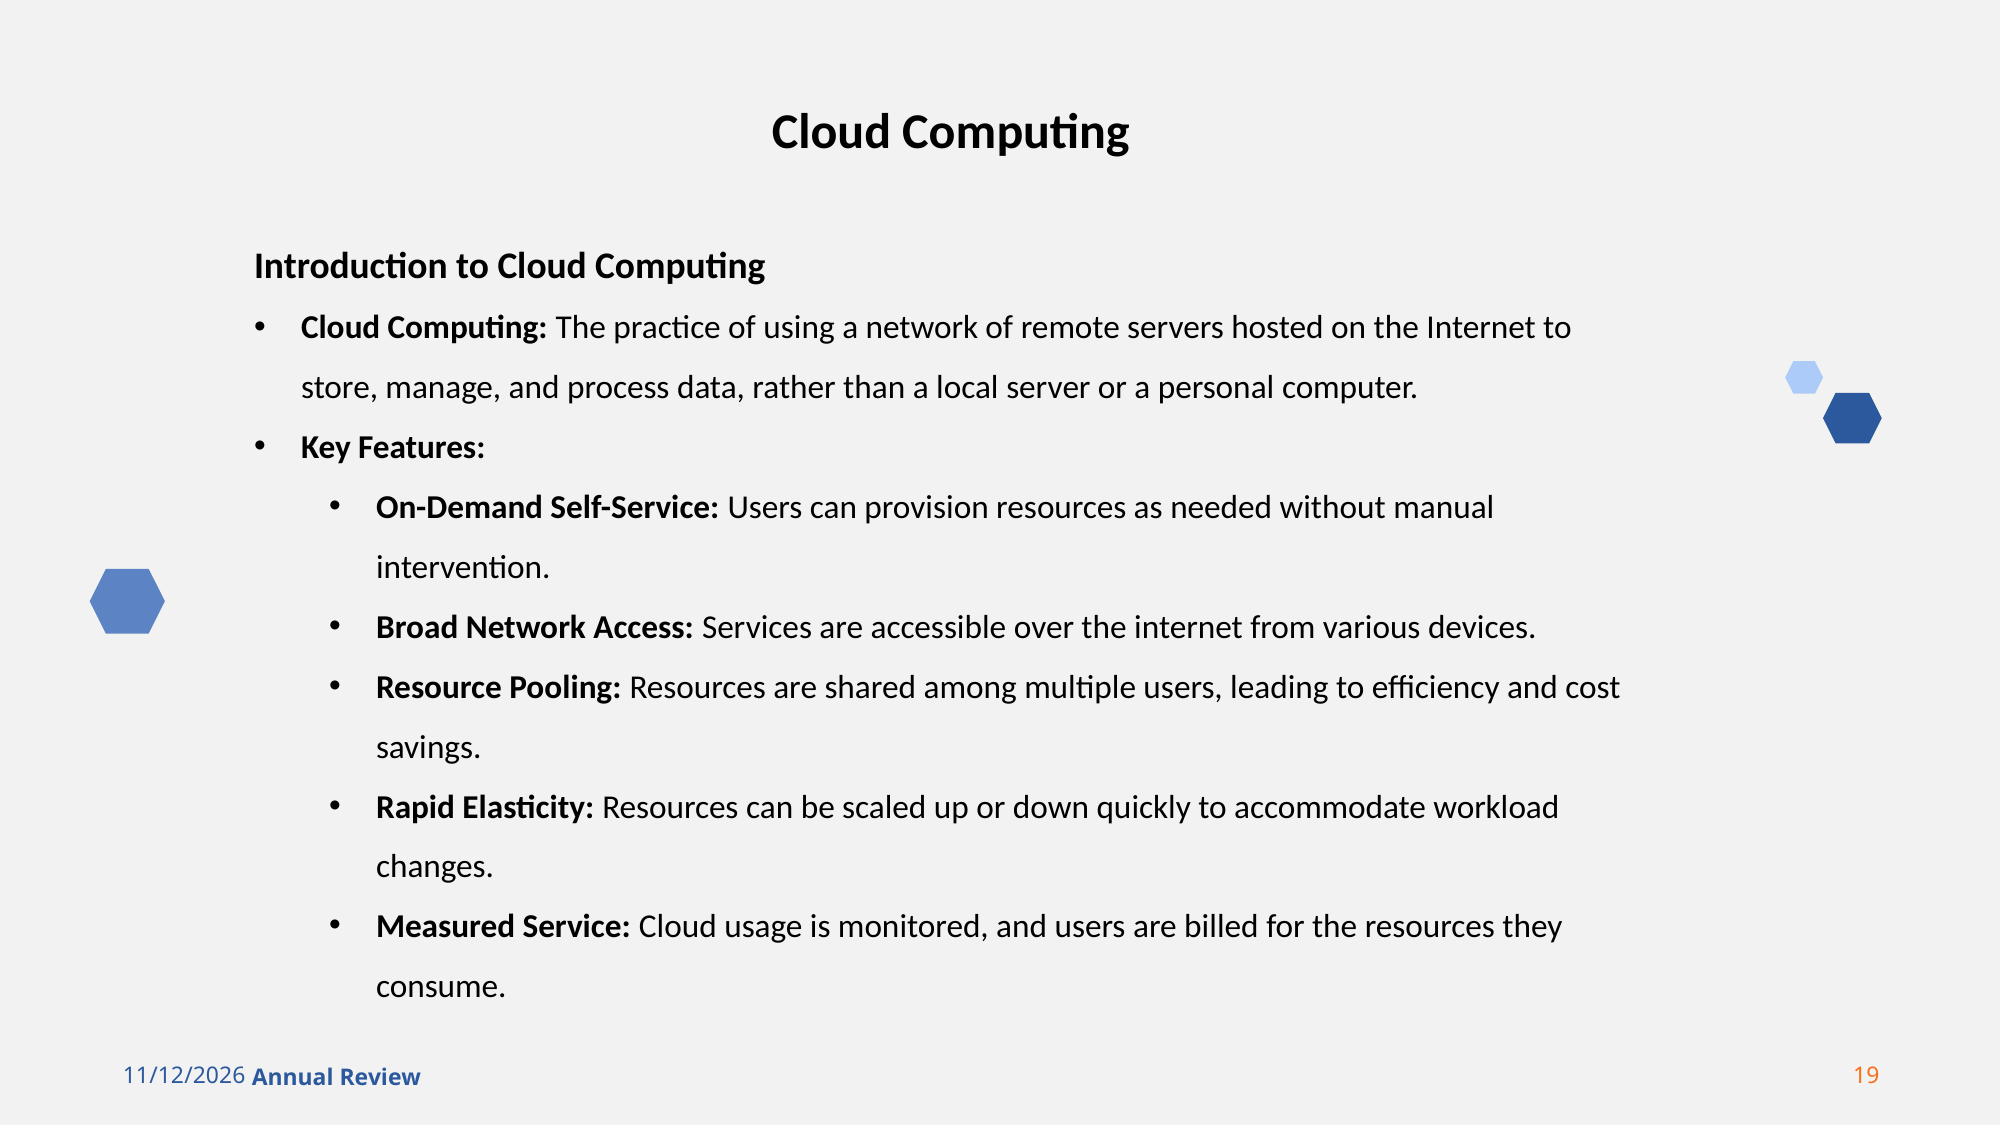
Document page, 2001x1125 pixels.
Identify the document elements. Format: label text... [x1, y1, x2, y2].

text_box Cloud Computing [158, 90, 1744, 166]
text_box Introduction to Cloud Computing Cloud Computing: The practice of using a network of remote servers hosted on the Internet to store, manage, and process data, rather than a local server or a personal computer. Key Features: On-Demand Self-Service: Users can provision resources as needed without manual intervention. Broad Network Access: Services are accessible over the internet from various devices. Resource Pooling: Resources are shared among multiple users, leading to efficiency and cost savings. Rapid Elasticity: Resources can be scaled up or down quickly to accommodate workload changes. Measured Service: Cloud usage is monitored, and users are billed for the resources they consume. [239, 210, 1663, 1057]
